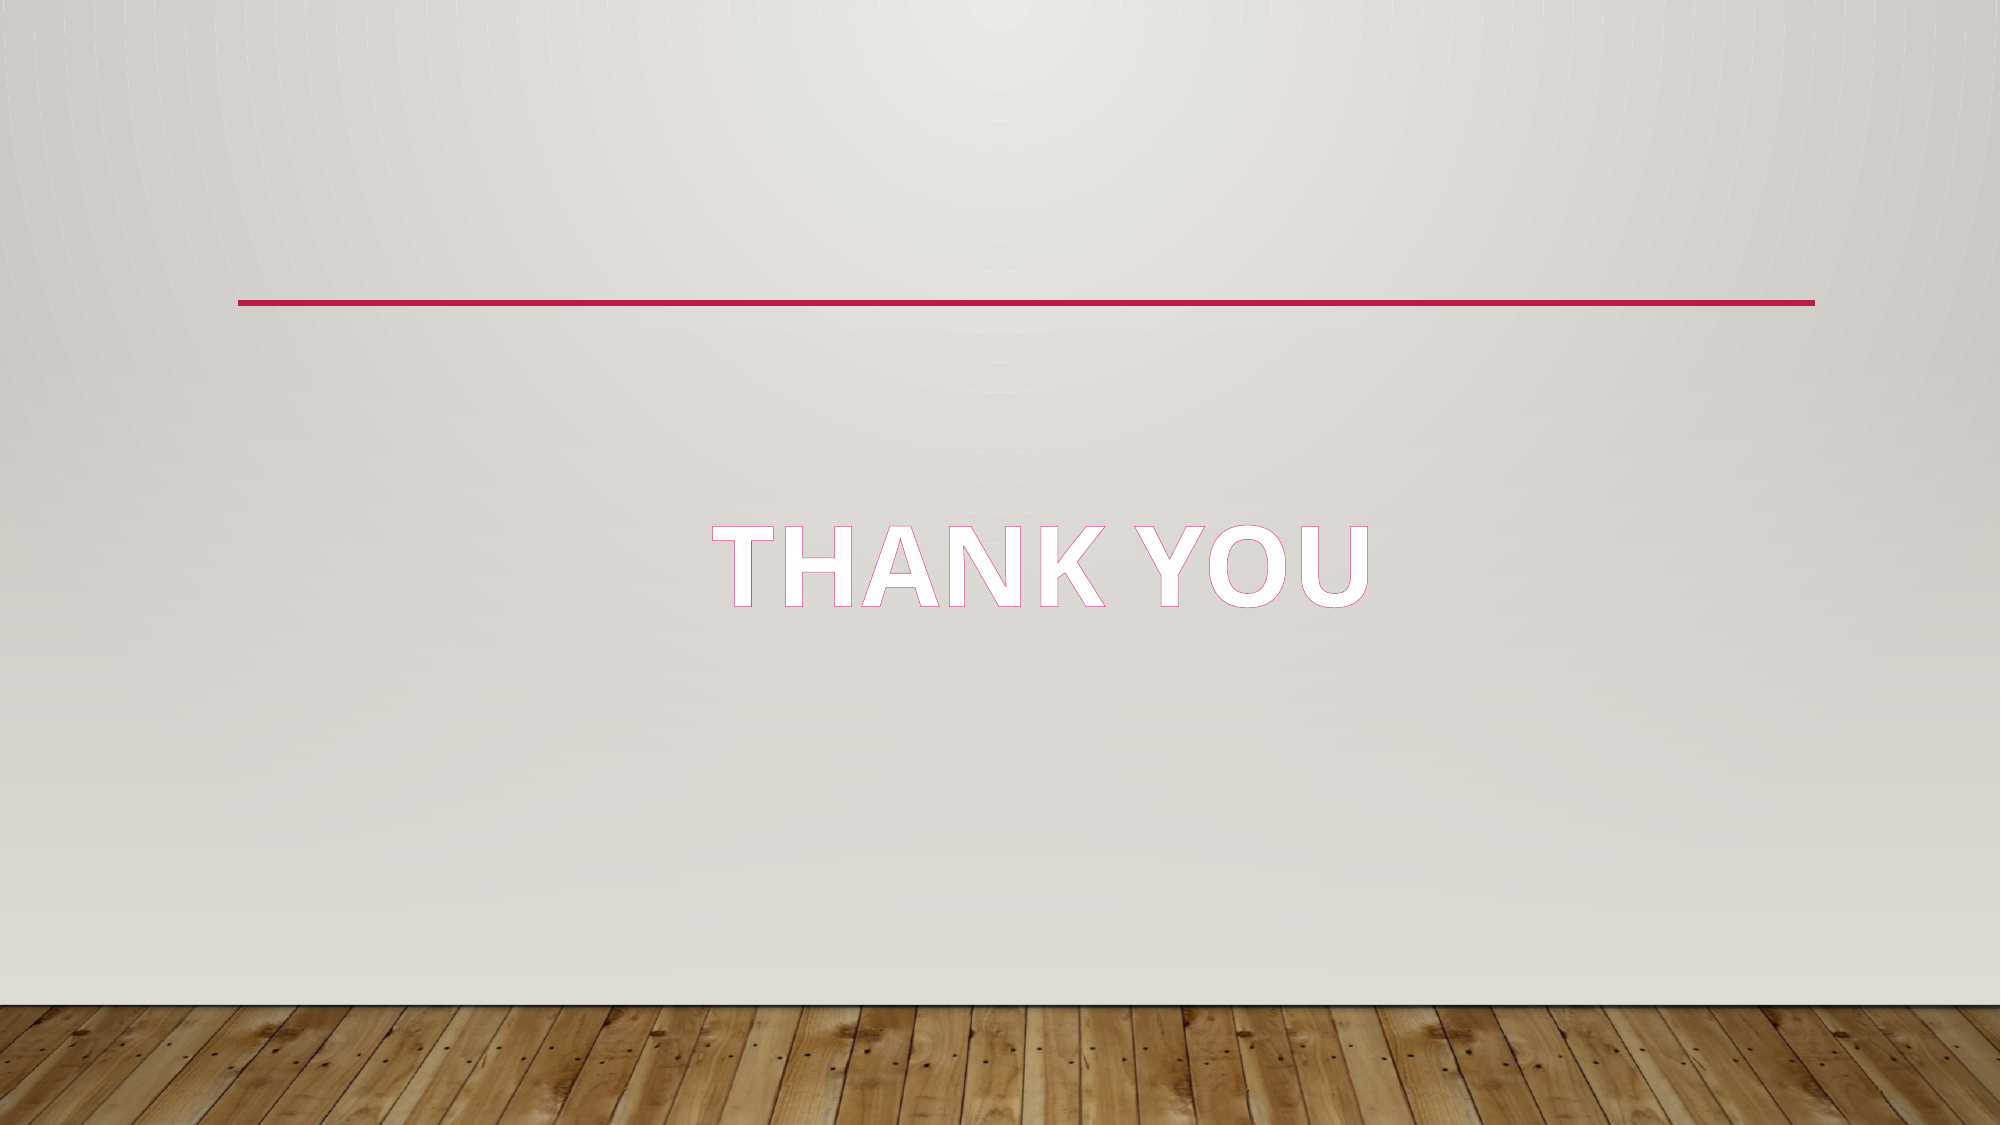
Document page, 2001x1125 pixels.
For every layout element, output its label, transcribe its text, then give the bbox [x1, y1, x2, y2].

picture [0, 1005, 2000, 1125]
text_box THANK YOU [578, 486, 1422, 637]
